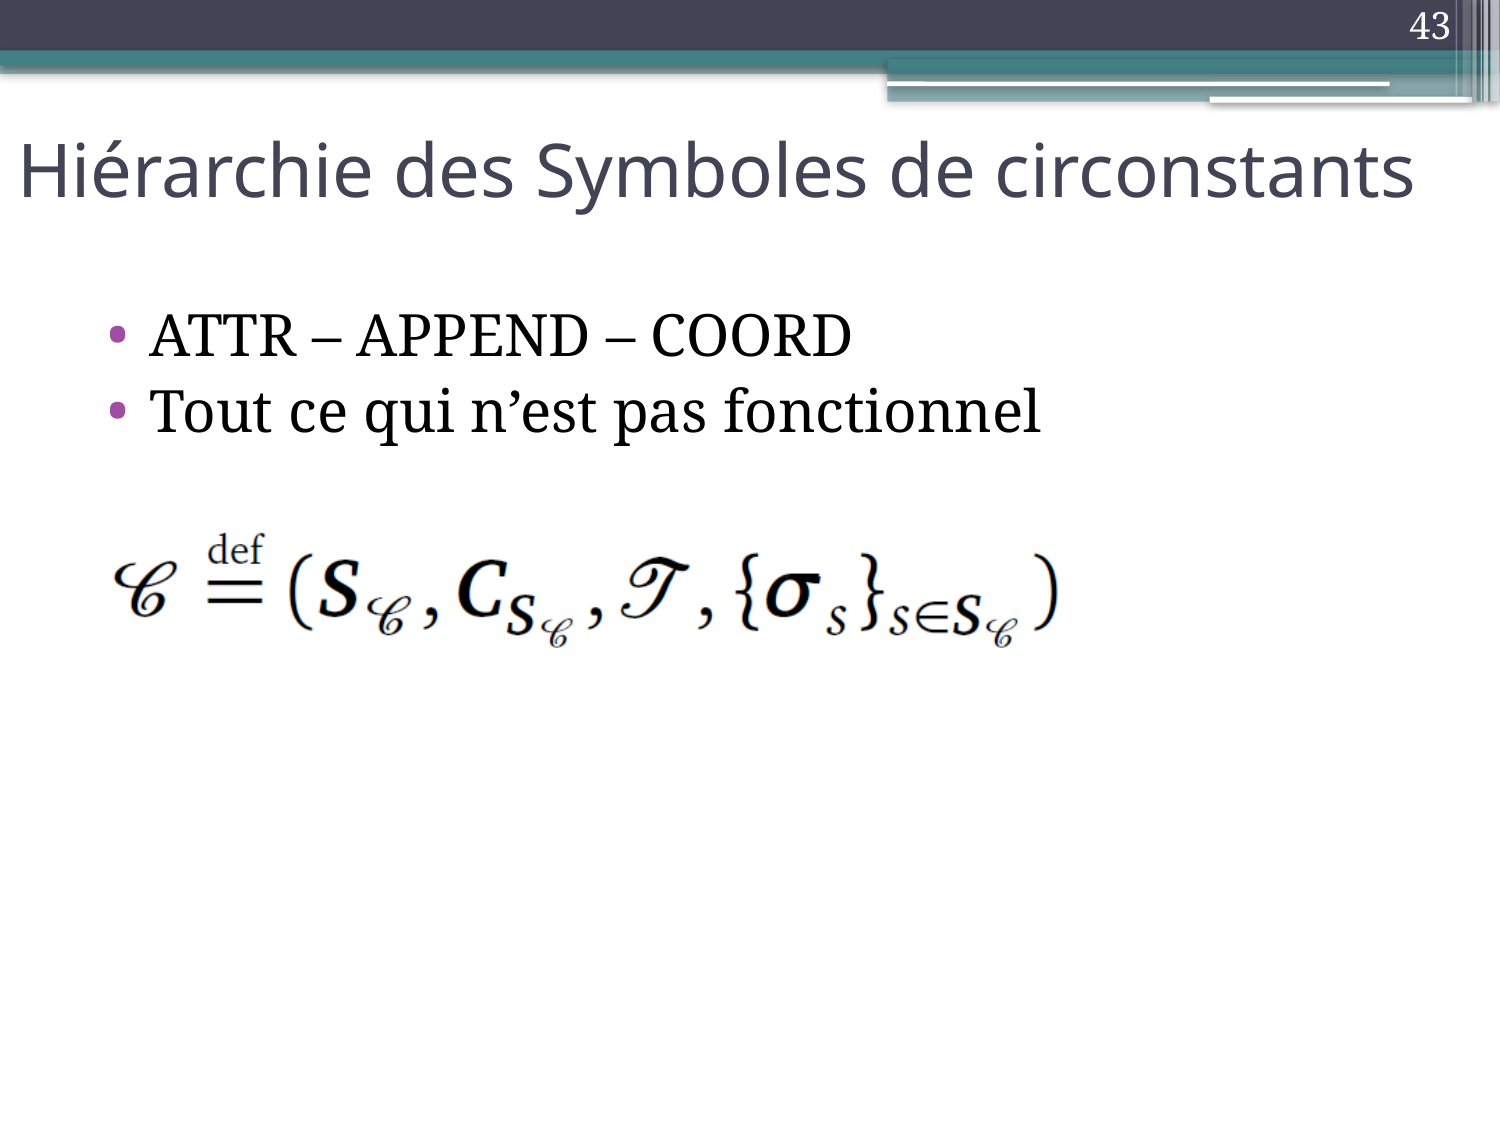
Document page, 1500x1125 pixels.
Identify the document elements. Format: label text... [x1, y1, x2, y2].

slide_number 43 [1341, 0, 1466, 61]
text_box Hiérarchie des Symboles de circonstants [2, 80, 1500, 256]
list ATTR – APPEND – COORD Tout ce qui n’est pas fonctionnel [75, 290, 1425, 1079]
picture [100, 514, 1070, 655]
